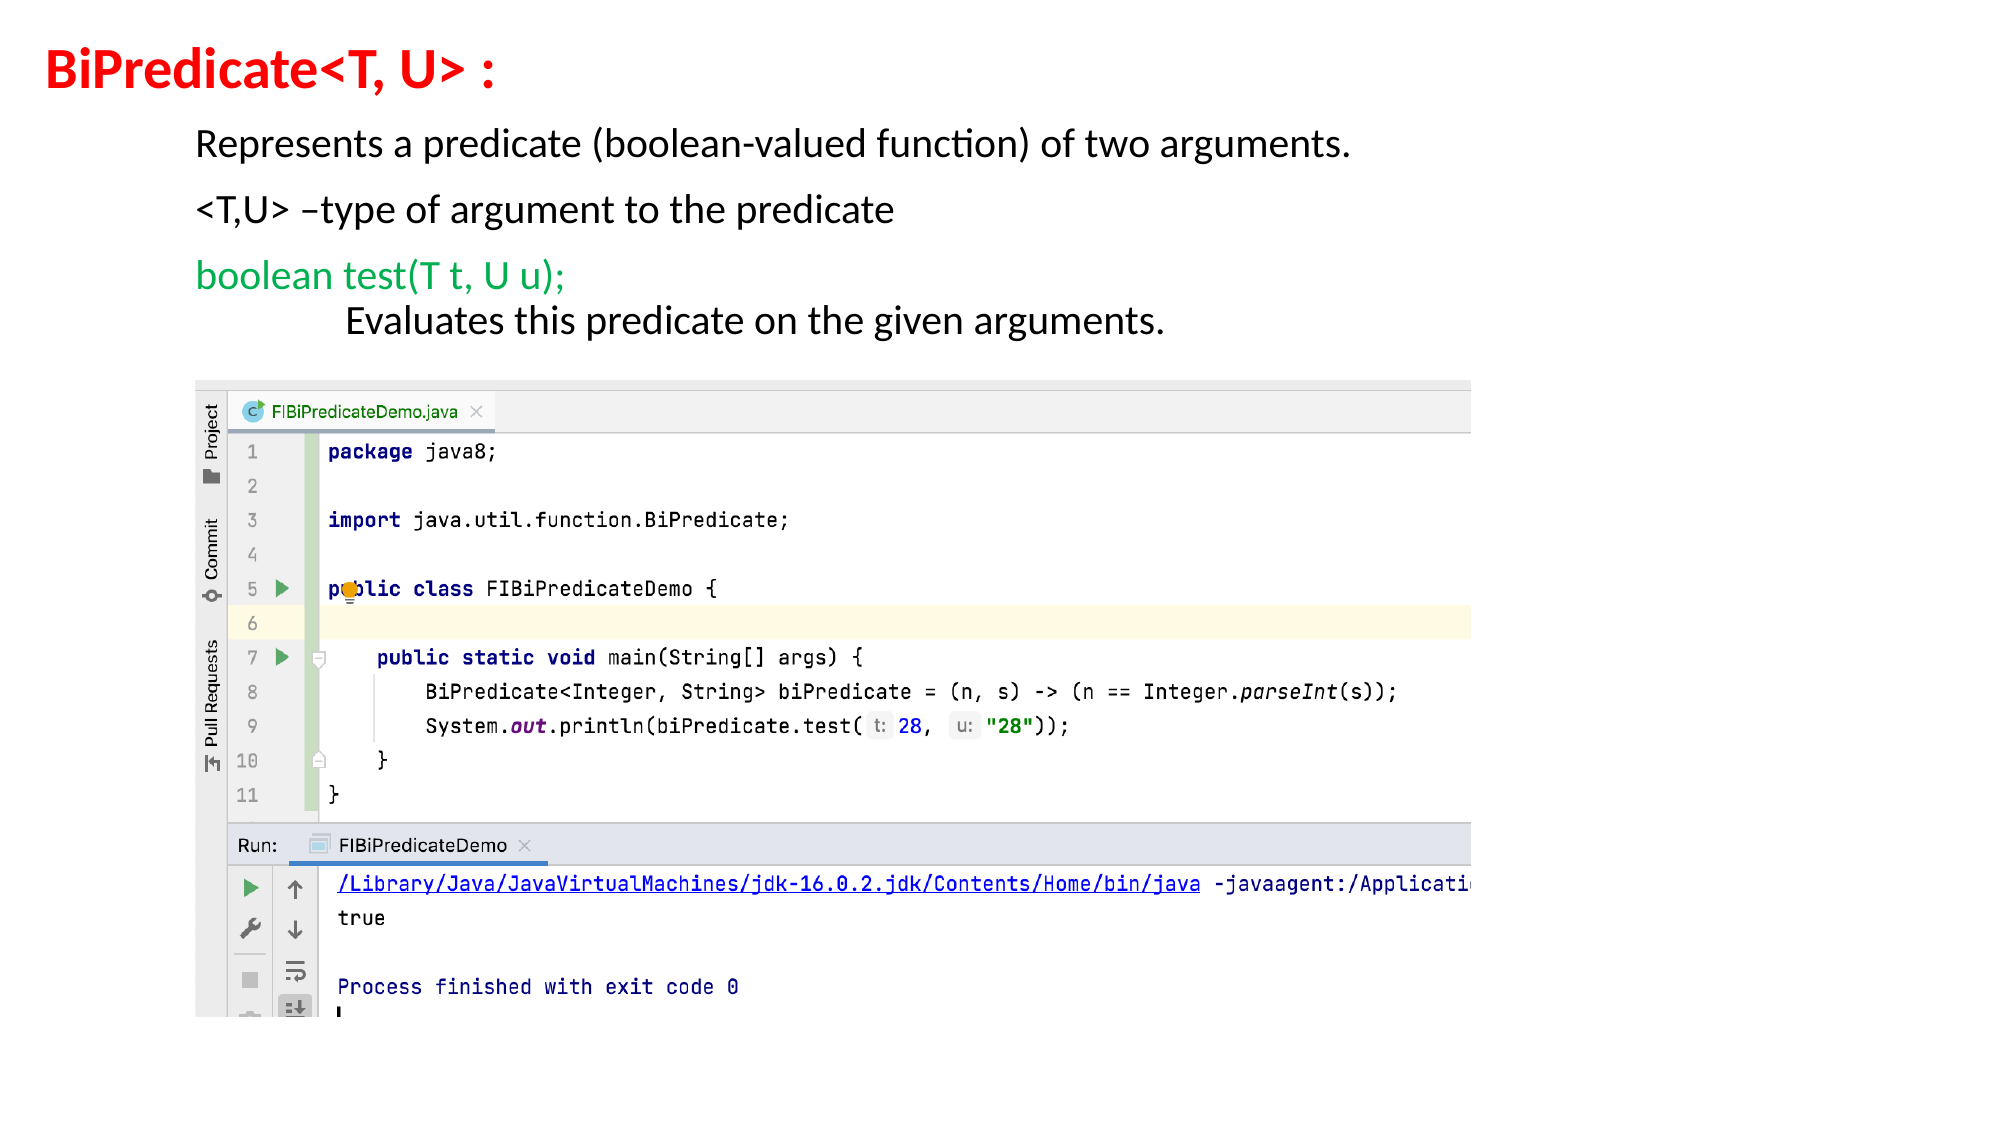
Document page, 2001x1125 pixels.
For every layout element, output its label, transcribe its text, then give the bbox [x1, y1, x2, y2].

picture [195, 380, 1471, 1017]
list BiPredicate<T, U> : Represents a predicate (boolean-valued function) of two arguments. <T,U> –type of argument to the predicate boolean test(T t, U u); Evaluates this predicate on the given arguments. [30, 30, 1960, 1094]
